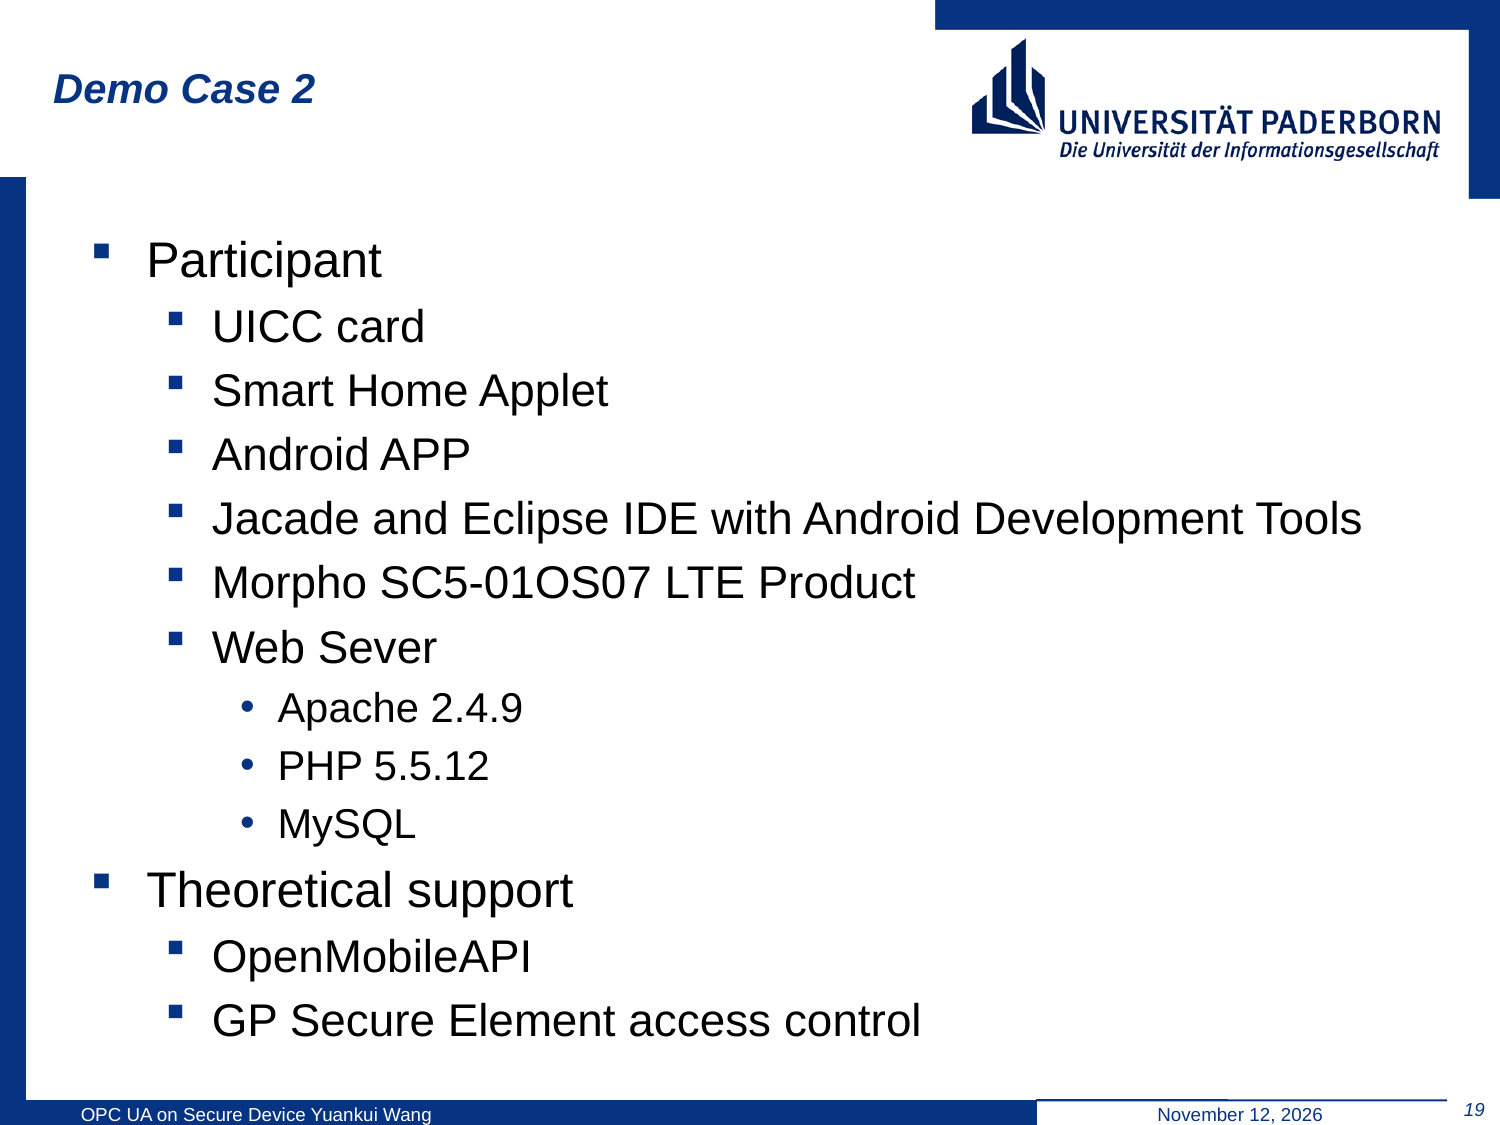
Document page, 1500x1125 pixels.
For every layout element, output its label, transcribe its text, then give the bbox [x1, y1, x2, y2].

title Demo Case 2 [0, 0, 919, 175]
picture [972, 37, 1440, 161]
list Participant UICC card Smart Home Applet Android APP Jacade and Eclipse IDE with Android Development Tools Morpho SC5-01OS07 LTE Product Web Sever Apache 2.4.9 PHP 5.5.12 MySQL Theoretical support OpenMobileAPI GP Secure Element access control [74, 219, 1461, 1050]
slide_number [1064, 1099, 1416, 1125]
footer OPC UA on Secure Device Yuankui Wang [75, 1100, 1010, 1125]
slide_number 19 [1445, 1089, 1500, 1125]
